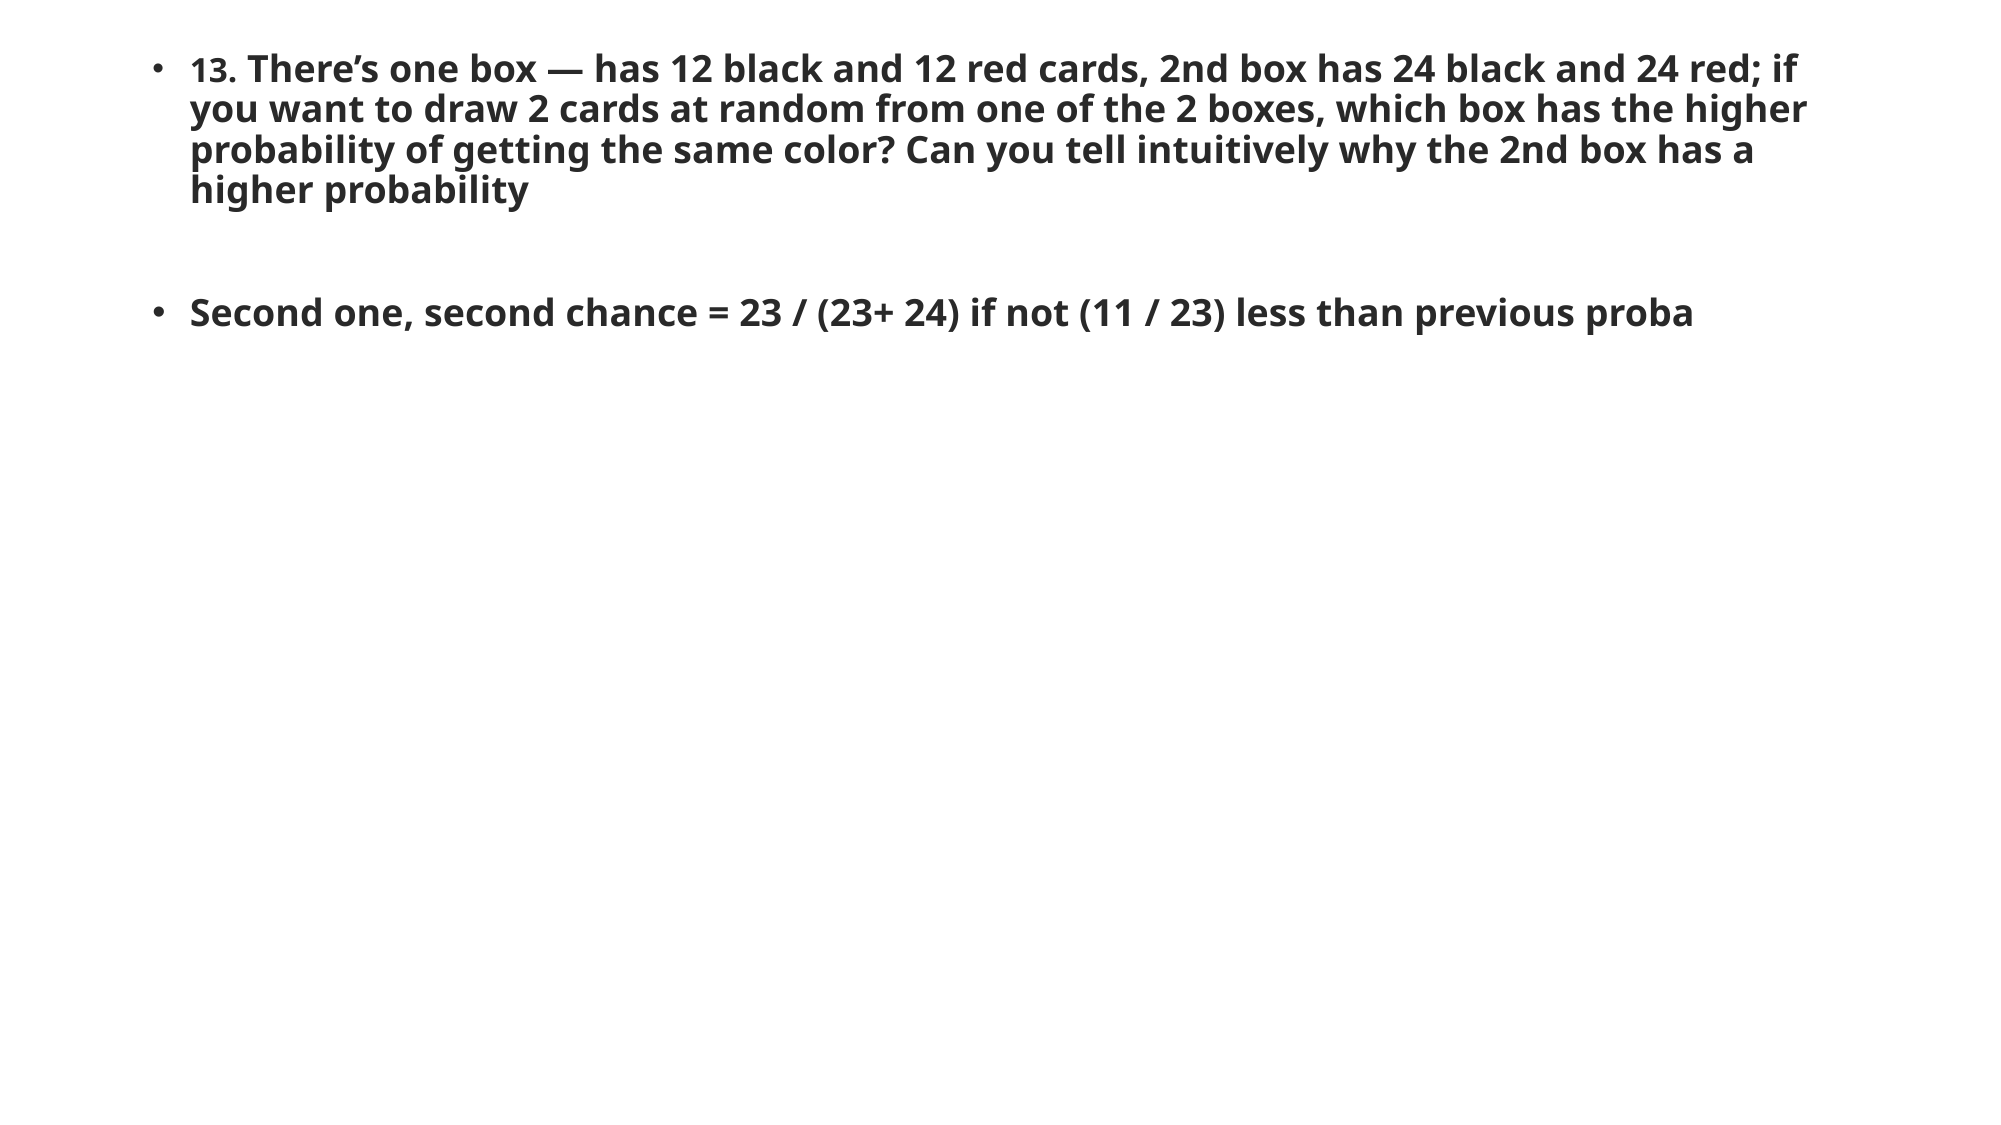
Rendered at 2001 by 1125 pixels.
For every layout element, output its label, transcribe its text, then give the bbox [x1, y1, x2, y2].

list 13. There’s one box — has 12 black and 12 red cards, 2nd box has 24 black and 24 red; if you want to draw 2 cards at random from one of the 2 boxes, which box has the higher probability of getting the same color? Can you tell intuitively why the 2nd box has a higher probability Second one, second chance = 23 / (23+ 24) if not (11 / 23) less than previous proba [137, 42, 1863, 1014]
